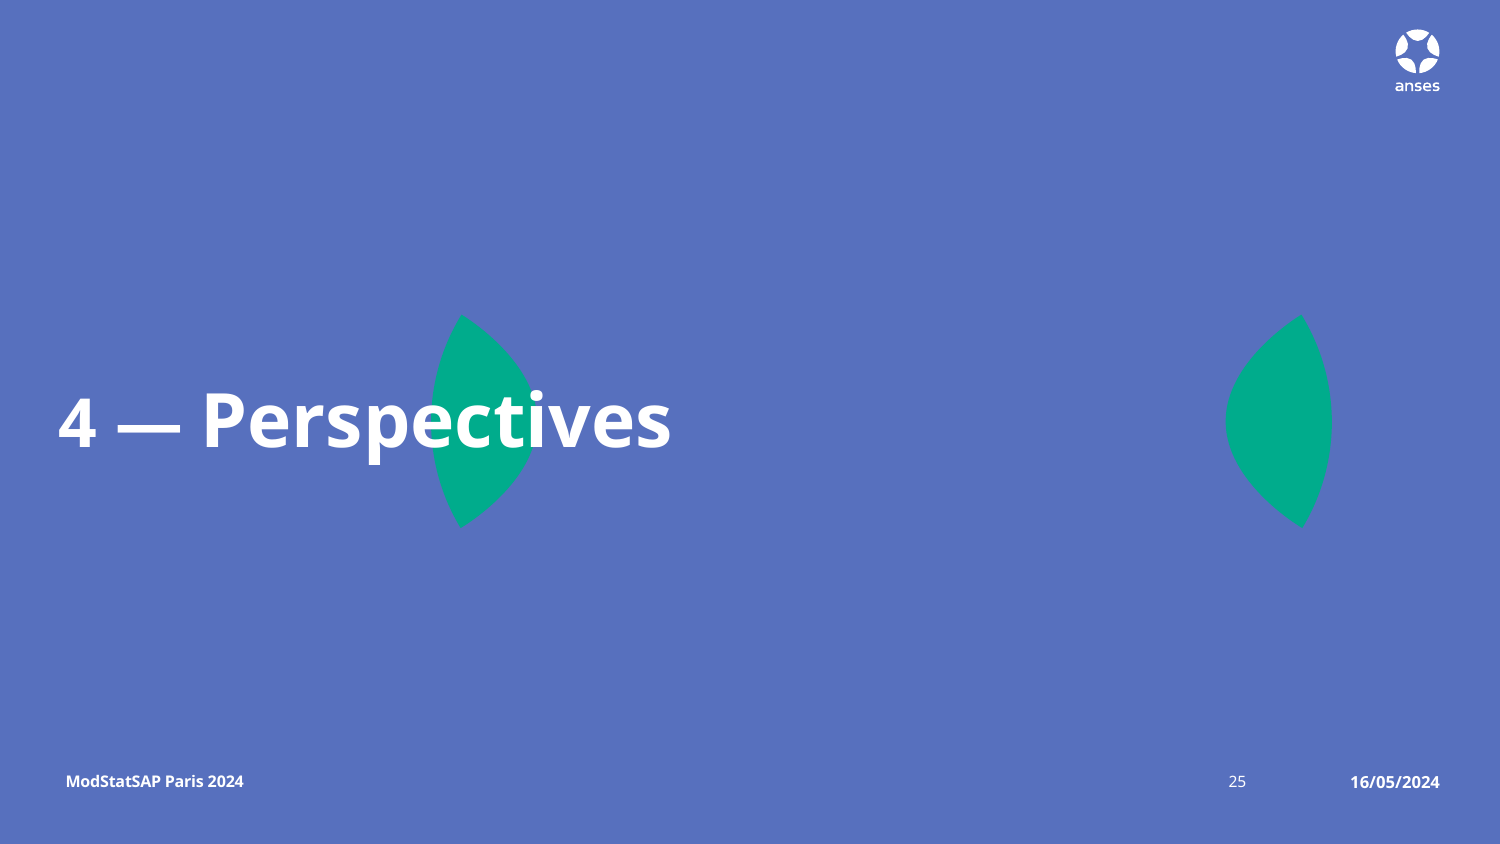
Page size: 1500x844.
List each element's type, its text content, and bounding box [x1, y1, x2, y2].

title 4 — Perspectives [58, 120, 1442, 786]
slide_number 25 [1039, 764, 1262, 800]
footer ModStatSAP Paris 2024 [50, 763, 557, 799]
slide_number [1263, 764, 1455, 800]
